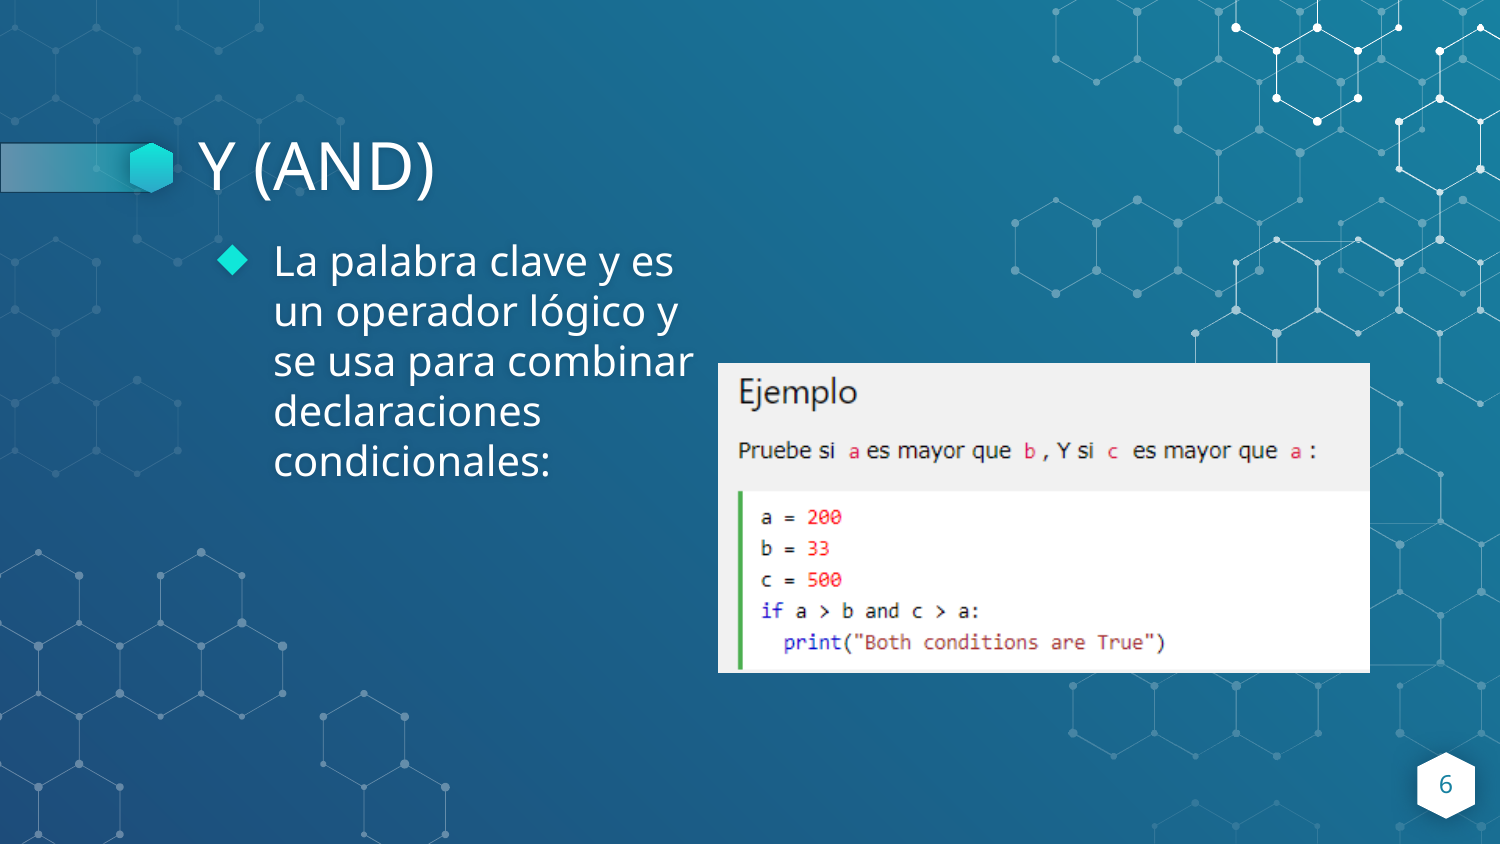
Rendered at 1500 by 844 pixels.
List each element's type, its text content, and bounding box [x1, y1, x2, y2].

slide_number 6 [1417, 752, 1475, 819]
list La palabra clave y es un operador lógico y se usa para combinar declaraciones condicionales: [198, 234, 714, 771]
picture [717, 362, 1371, 673]
title Y (AND) [198, 140, 1302, 198]
